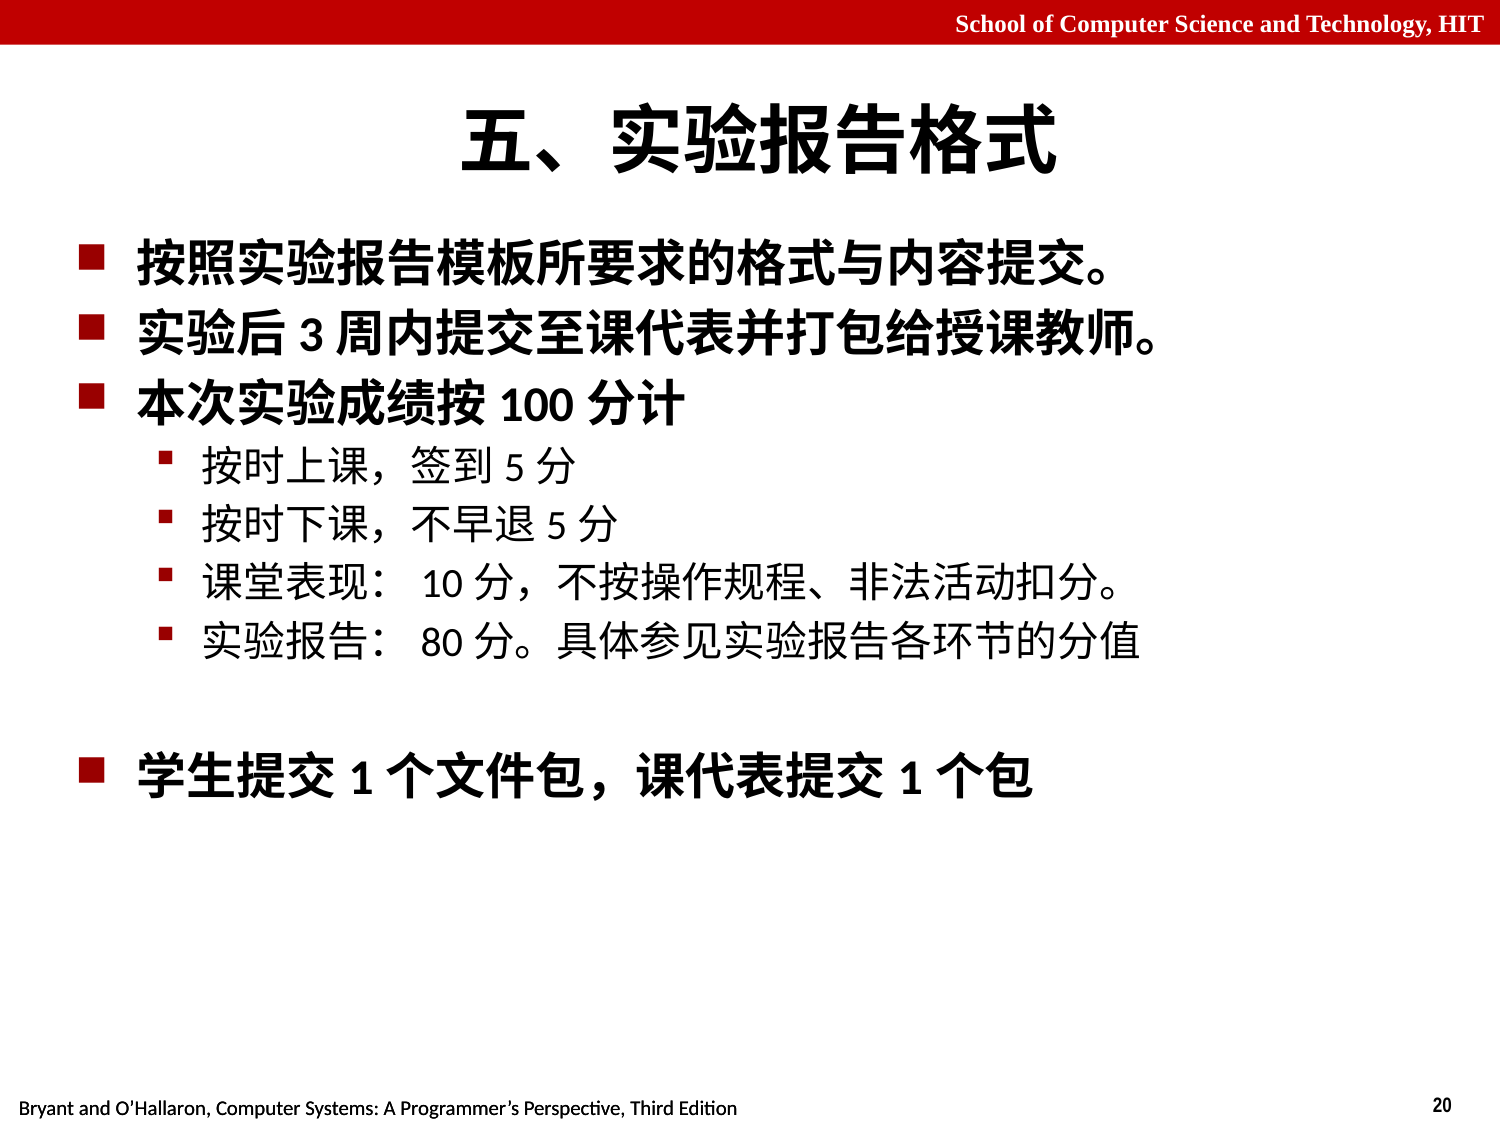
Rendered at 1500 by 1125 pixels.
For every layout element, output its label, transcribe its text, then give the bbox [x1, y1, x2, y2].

list 按照实验报告模板所要求的格式与内容提交。 实验后3周内提交至课代表并打包给授课教师。 本次实验成绩按100分计 按时上课，签到5分 按时下课，不早退5分 课堂表现：10分，不按操作规程、非法活动扣分。 实验报告：80分。具体参见实验报告各环节的分值 学生提交1个文件包，课代表提交1个包 [64, 223, 1476, 1040]
title 五、实验报告格式 [37, 74, 1480, 201]
